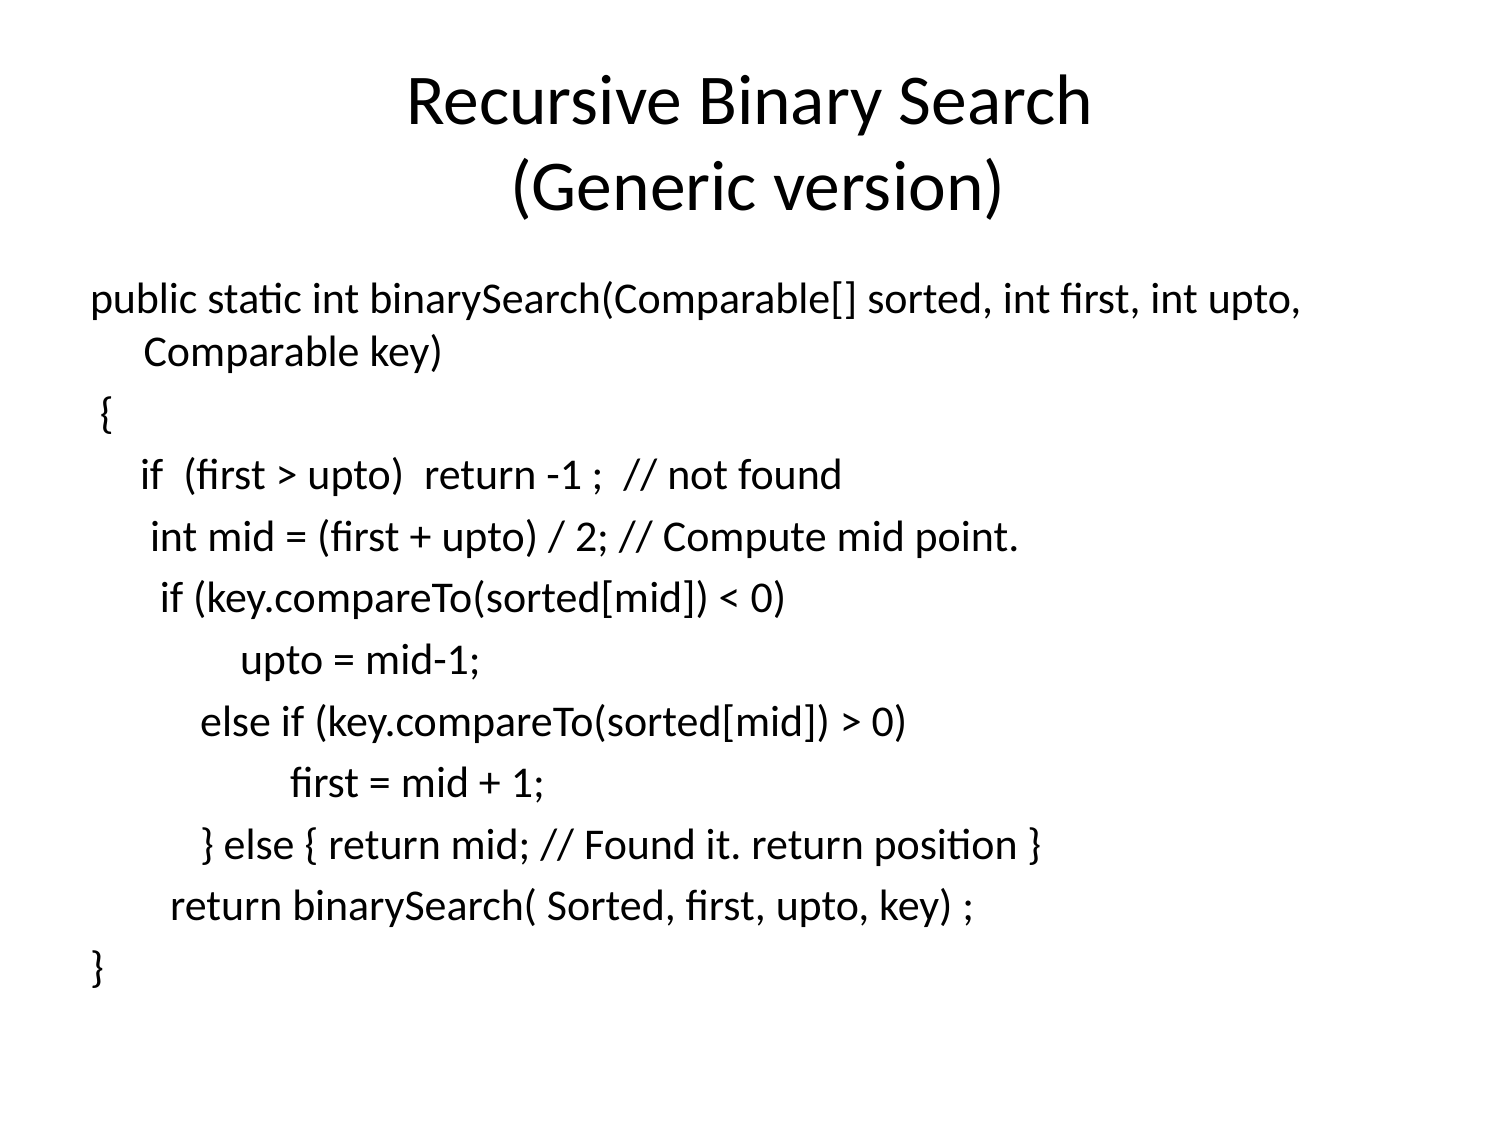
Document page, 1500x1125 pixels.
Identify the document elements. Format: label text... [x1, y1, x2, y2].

list public static int binarySearch(Comparable[] sorted, int first, int upto, Comparable key) { if (first > upto) return -1 ; // not found int mid = (first + upto) / 2; // Compute mid point. if (key.compareTo(sorted[mid]) < 0) upto = mid-1; else if (key.compareTo(sorted[mid]) > 0) first = mid + 1; } else { return mid; // Found it. return position } return binarySearch( Sorted, first, upto, key) ; } [75, 262, 1425, 1005]
title Recursive Binary Search (Generic version) [75, 45, 1425, 233]
